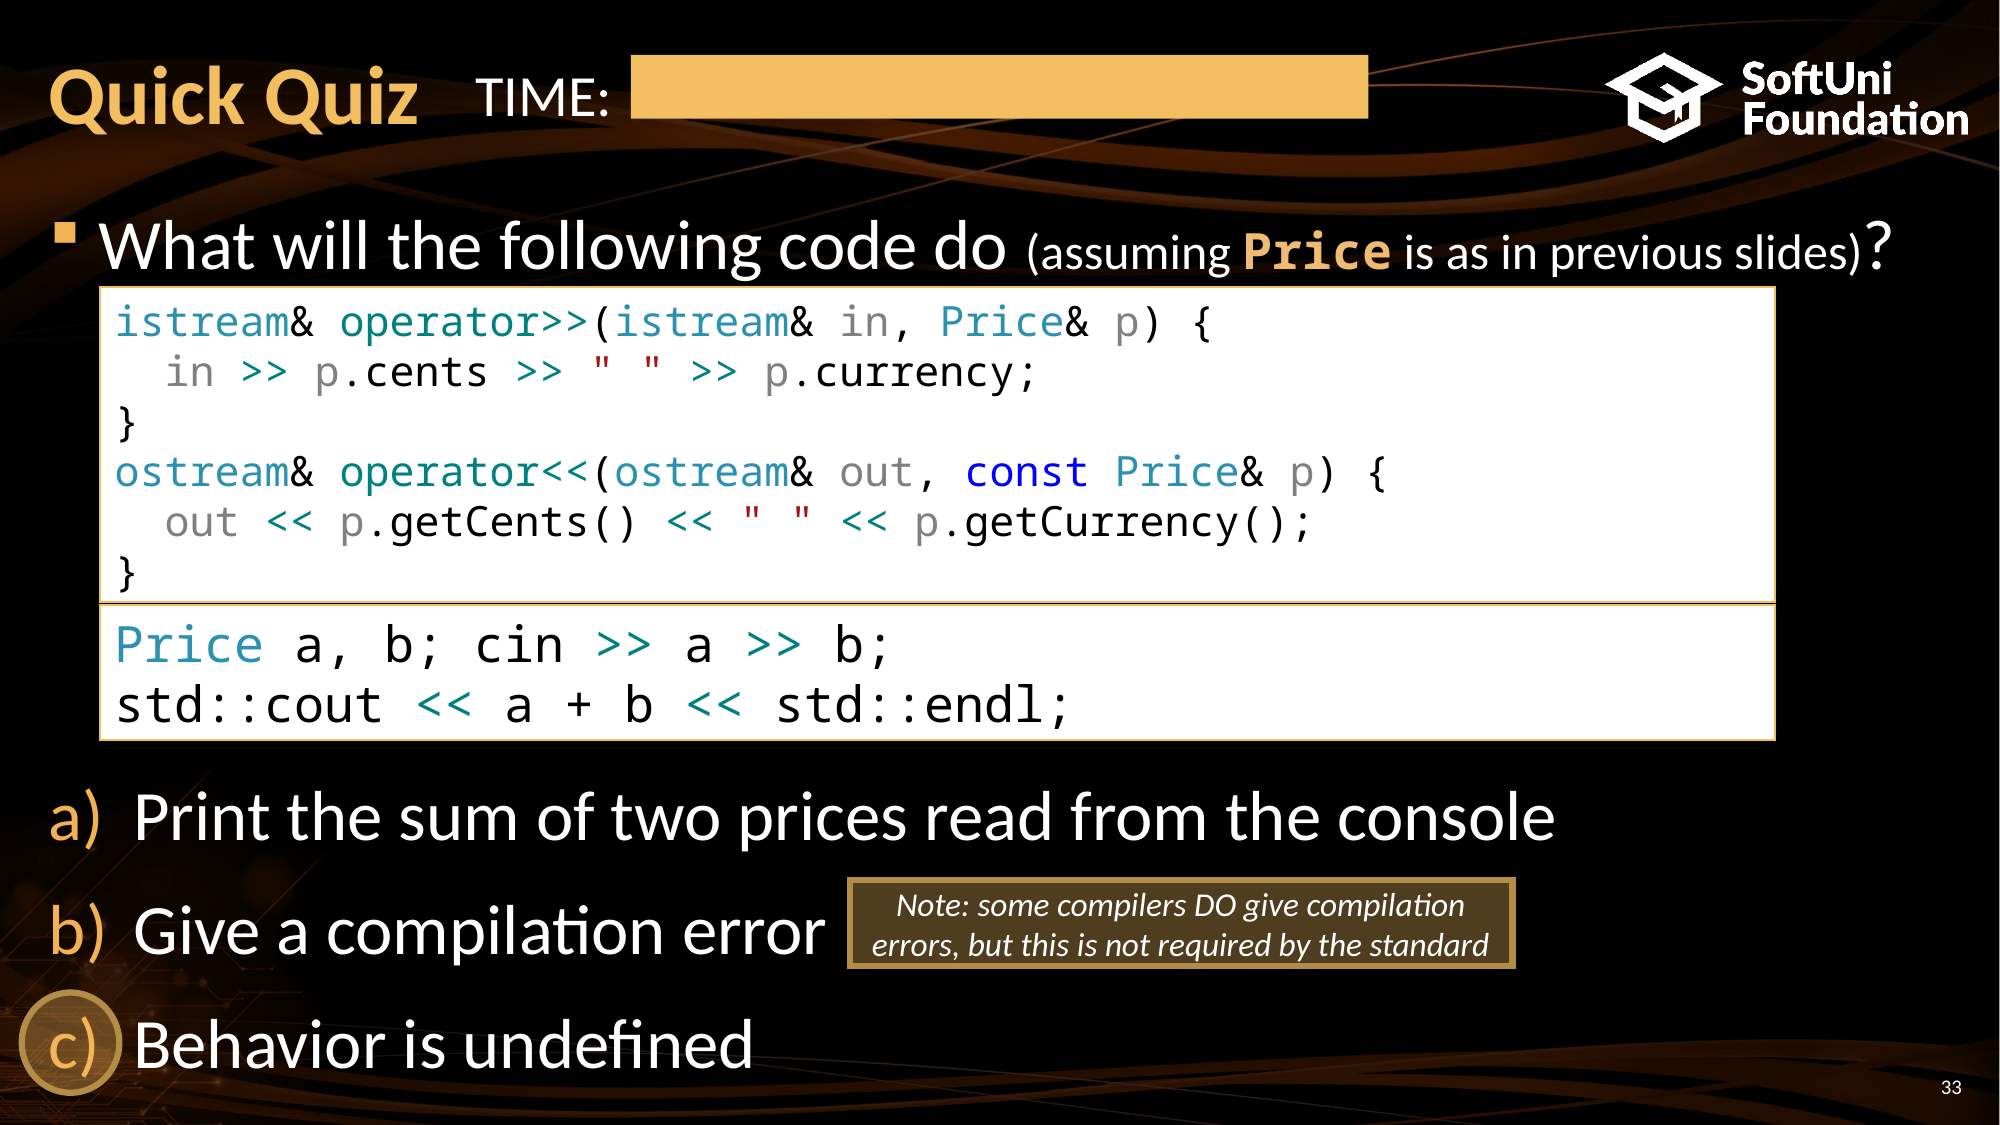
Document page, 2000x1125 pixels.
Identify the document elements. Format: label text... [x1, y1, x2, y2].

text_box Price a, b; cin >> a >> b; std::cout << a + b << std::endl; [99, 604, 1776, 741]
list What will the following code do (assuming Price is as in previous slides)? Print the sum of two prices read from the console Give a compilation error Behavior is undefined [31, 188, 1968, 1103]
text_box TIME: [460, 50, 628, 136]
text_box istream& operator>>(istream& in, Price& p) { in >> p.cents >> " " >> p.currency; } ostream& operator<<(ostream& out, const Price& p) { out << p.getCents() << " " << p.getCurrency(); } [99, 286, 1776, 603]
text_box [630, 54, 1369, 120]
picture [0, 0, 2000, 1125]
text_box [20, 991, 121, 1094]
title Quick Quiz [30, 6, 1602, 189]
text_box Note: some compilers DO give compilation errors, but this is not required by the standard [849, 879, 1513, 967]
